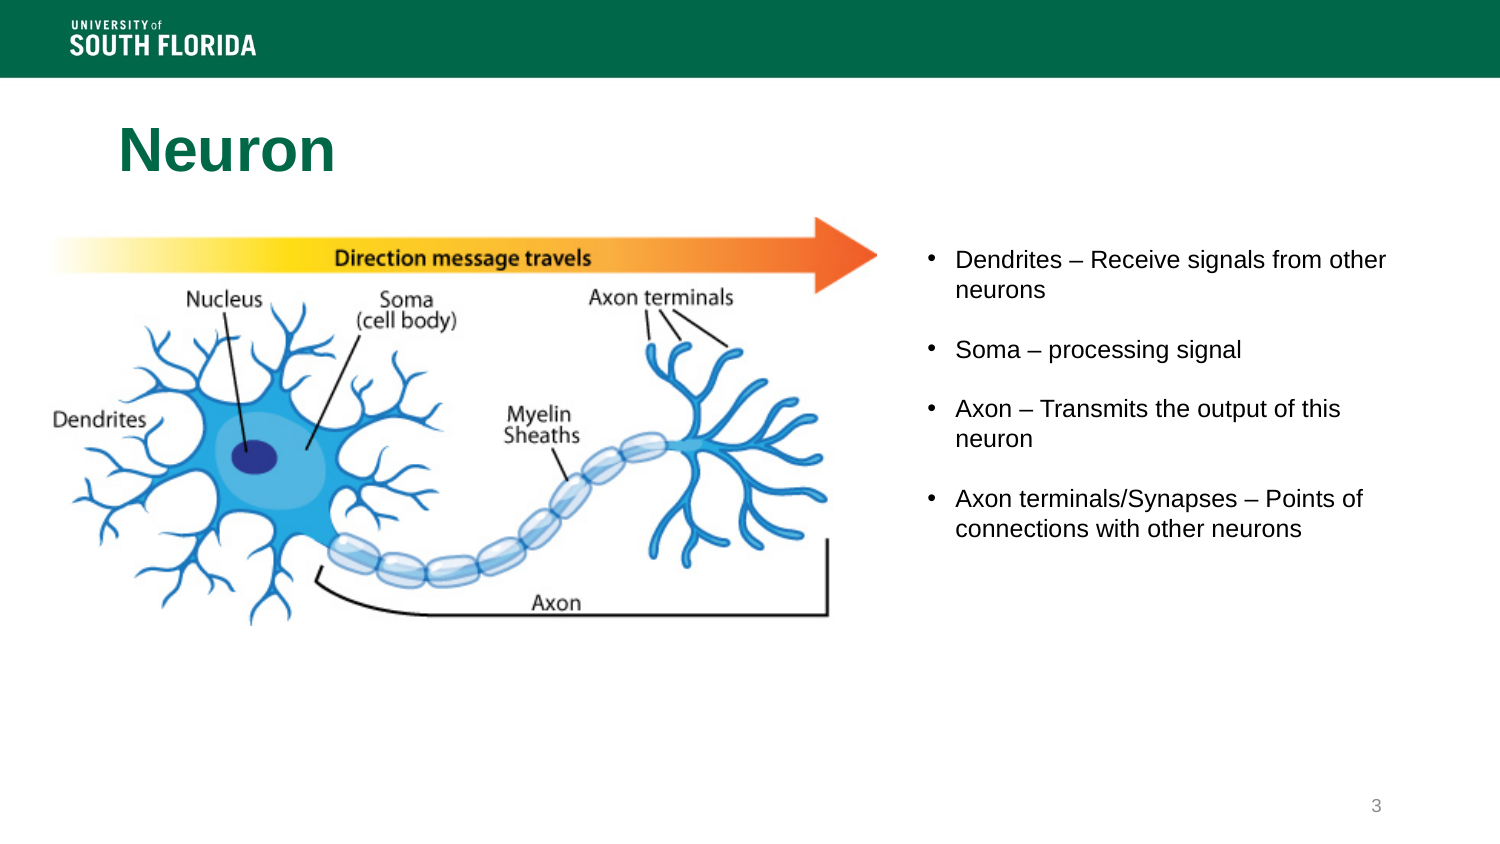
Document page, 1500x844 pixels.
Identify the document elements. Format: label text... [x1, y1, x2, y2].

slide_number 3 [1059, 782, 1397, 827]
picture [0, 0, 1500, 844]
text_box Dendrites – Receive signals from other neurons Soma – processing signal Axon – Transmits the output of this neuron Axon terminals/Synapses – Points of connections with other neurons [912, 235, 1413, 551]
title Neuron [103, 94, 1397, 208]
